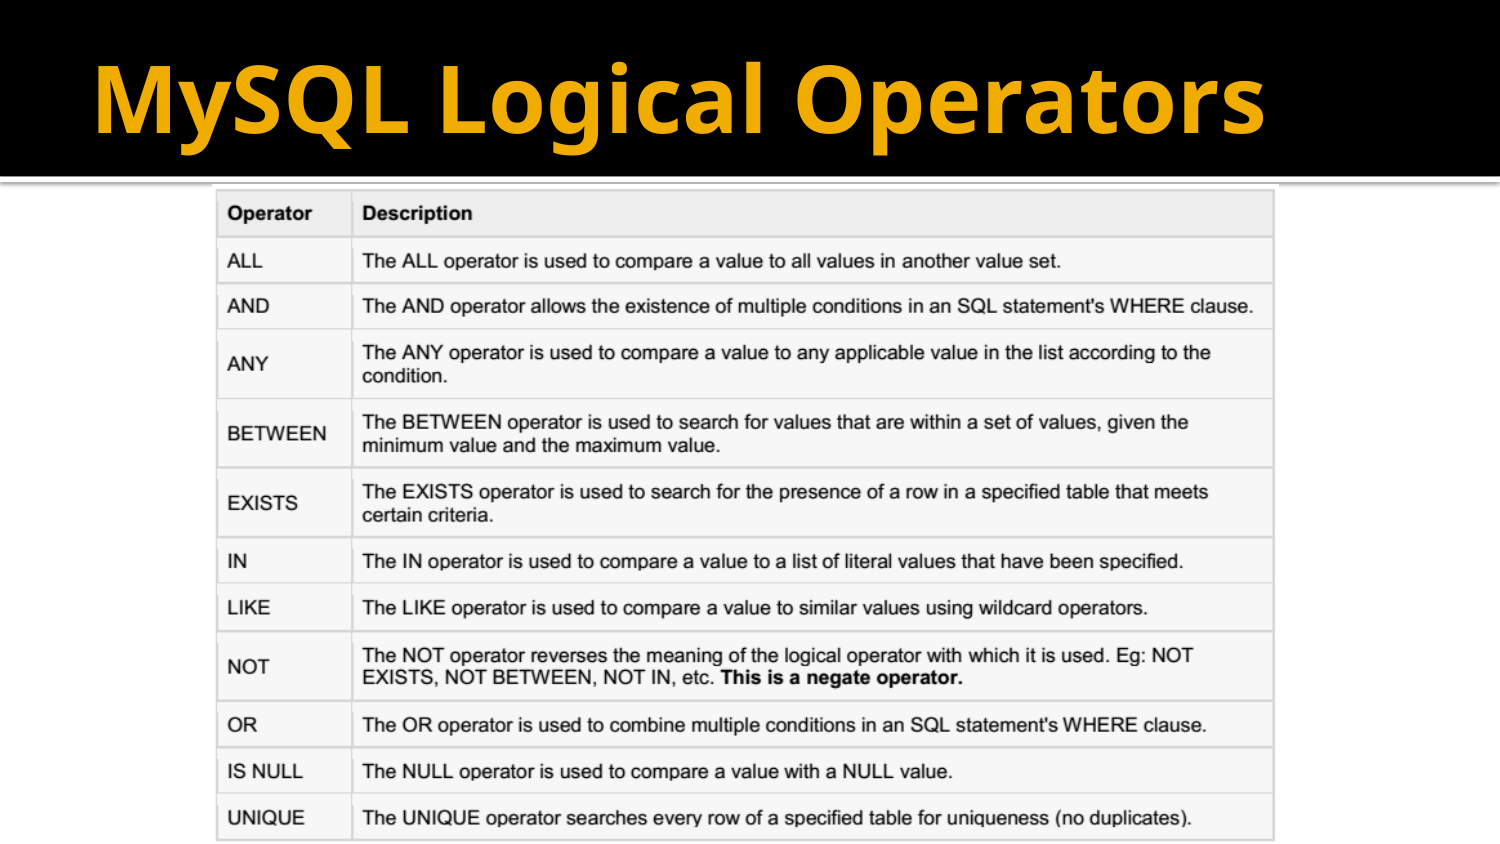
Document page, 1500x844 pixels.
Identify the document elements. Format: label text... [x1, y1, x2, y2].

title MySQL Logical Operators [75, 19, 1425, 174]
picture [212, 184, 1279, 844]
